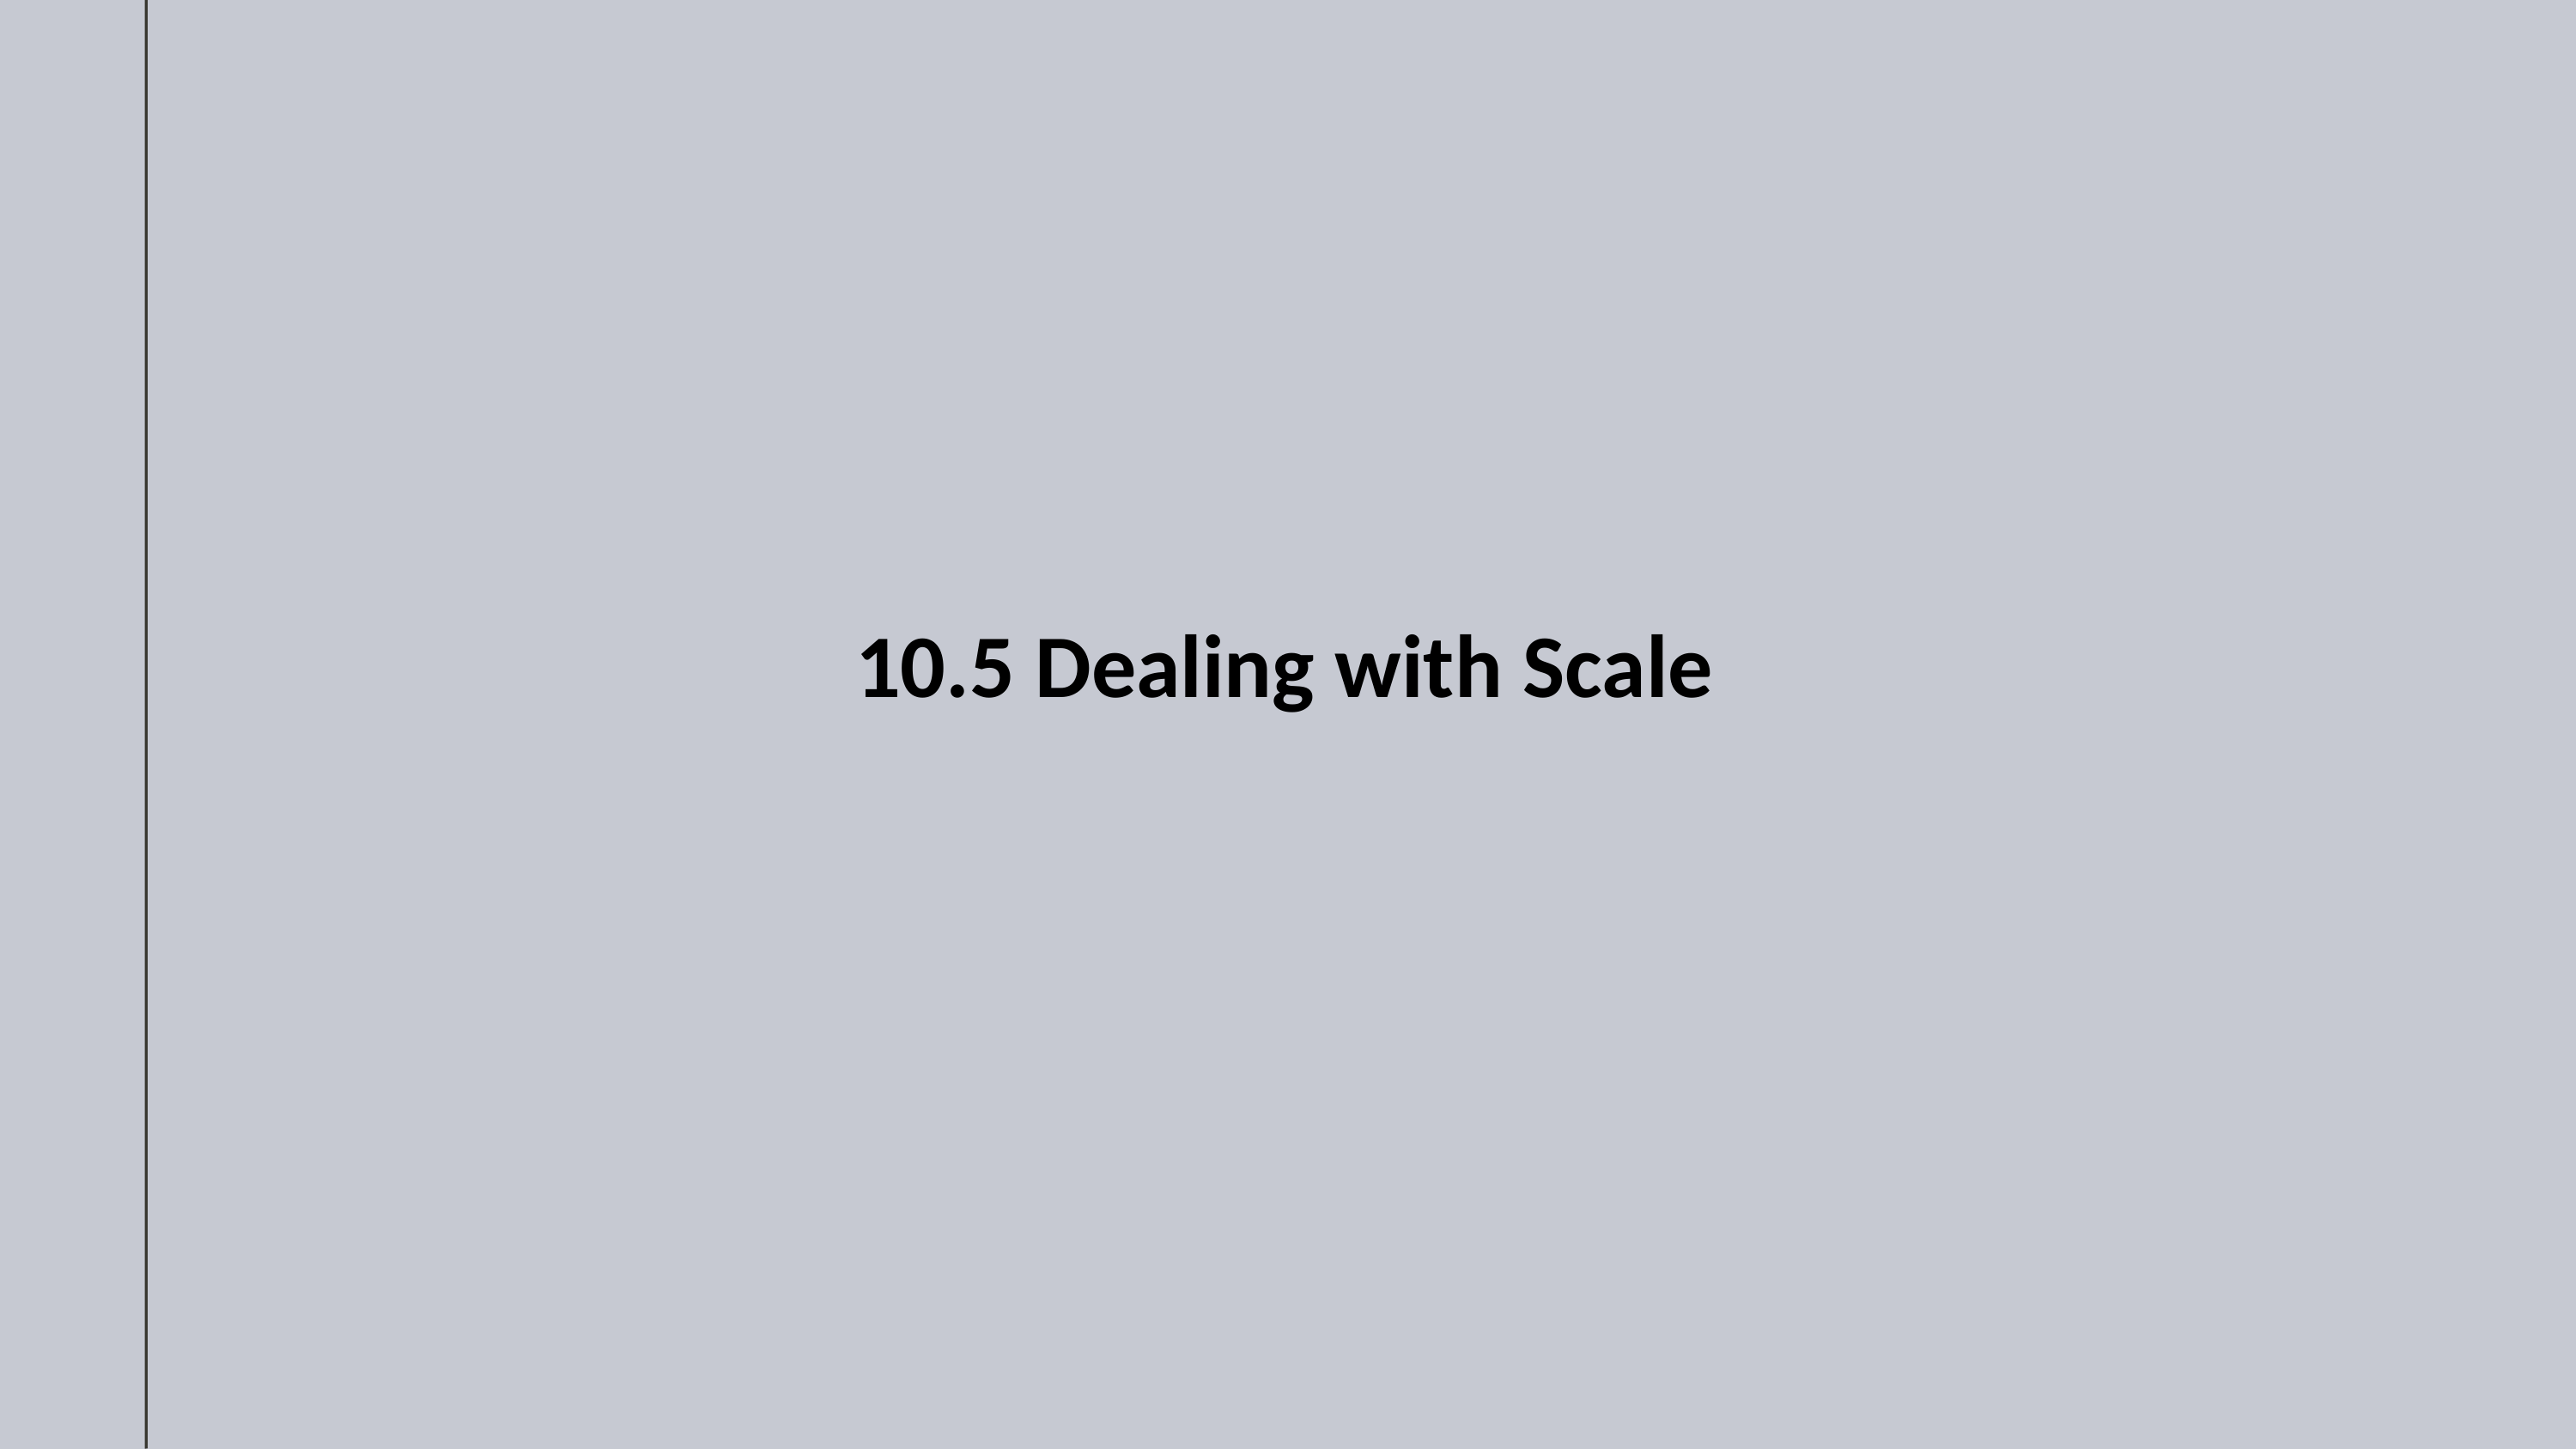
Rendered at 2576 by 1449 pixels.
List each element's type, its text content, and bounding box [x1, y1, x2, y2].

text_box 10.5 Dealing with Scale [842, 602, 1734, 722]
